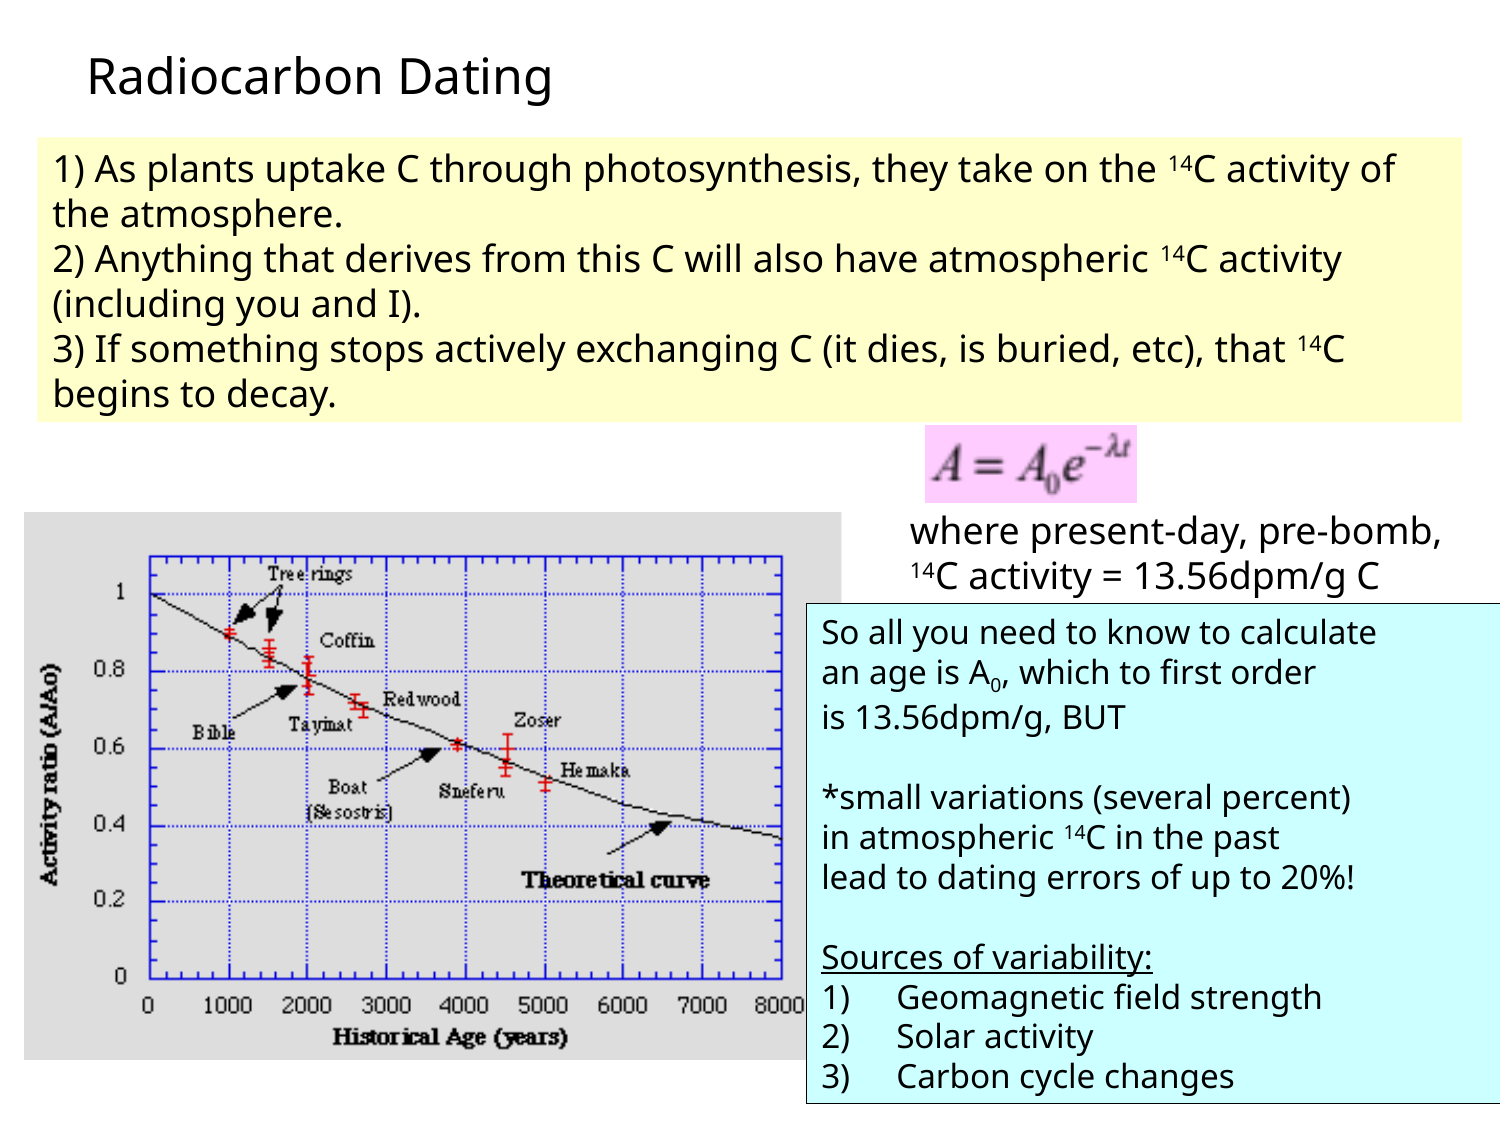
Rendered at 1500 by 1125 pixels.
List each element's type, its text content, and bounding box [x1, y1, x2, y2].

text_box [924, 424, 1138, 503]
picture [24, 512, 844, 1061]
text_box So all you need to know to calculate an age is A0, which to first order is 13.56dpm/g, BUT *small variations (several percent) in atmospheric 14C in the past lead to dating errors of up to 20%! Sources of variability: Geomagnetic field strength Solar activity Carbon cycle changes [806, 603, 1500, 1103]
text_box where present-day, pre-bomb, 14C activity = 13.56dpm/g C [895, 499, 1458, 603]
text_box 1) As plants uptake C through photosynthesis, they take on the 14C activity of the atmosphere. 2) Anything that derives from this C will also have atmospheric 14C activity (including you and I). 3) If something stops actively exchanging C (it dies, is buried, etc), that 14C begins to decay. [37, 137, 1463, 423]
text_box Radiocarbon Dating [72, 37, 570, 113]
